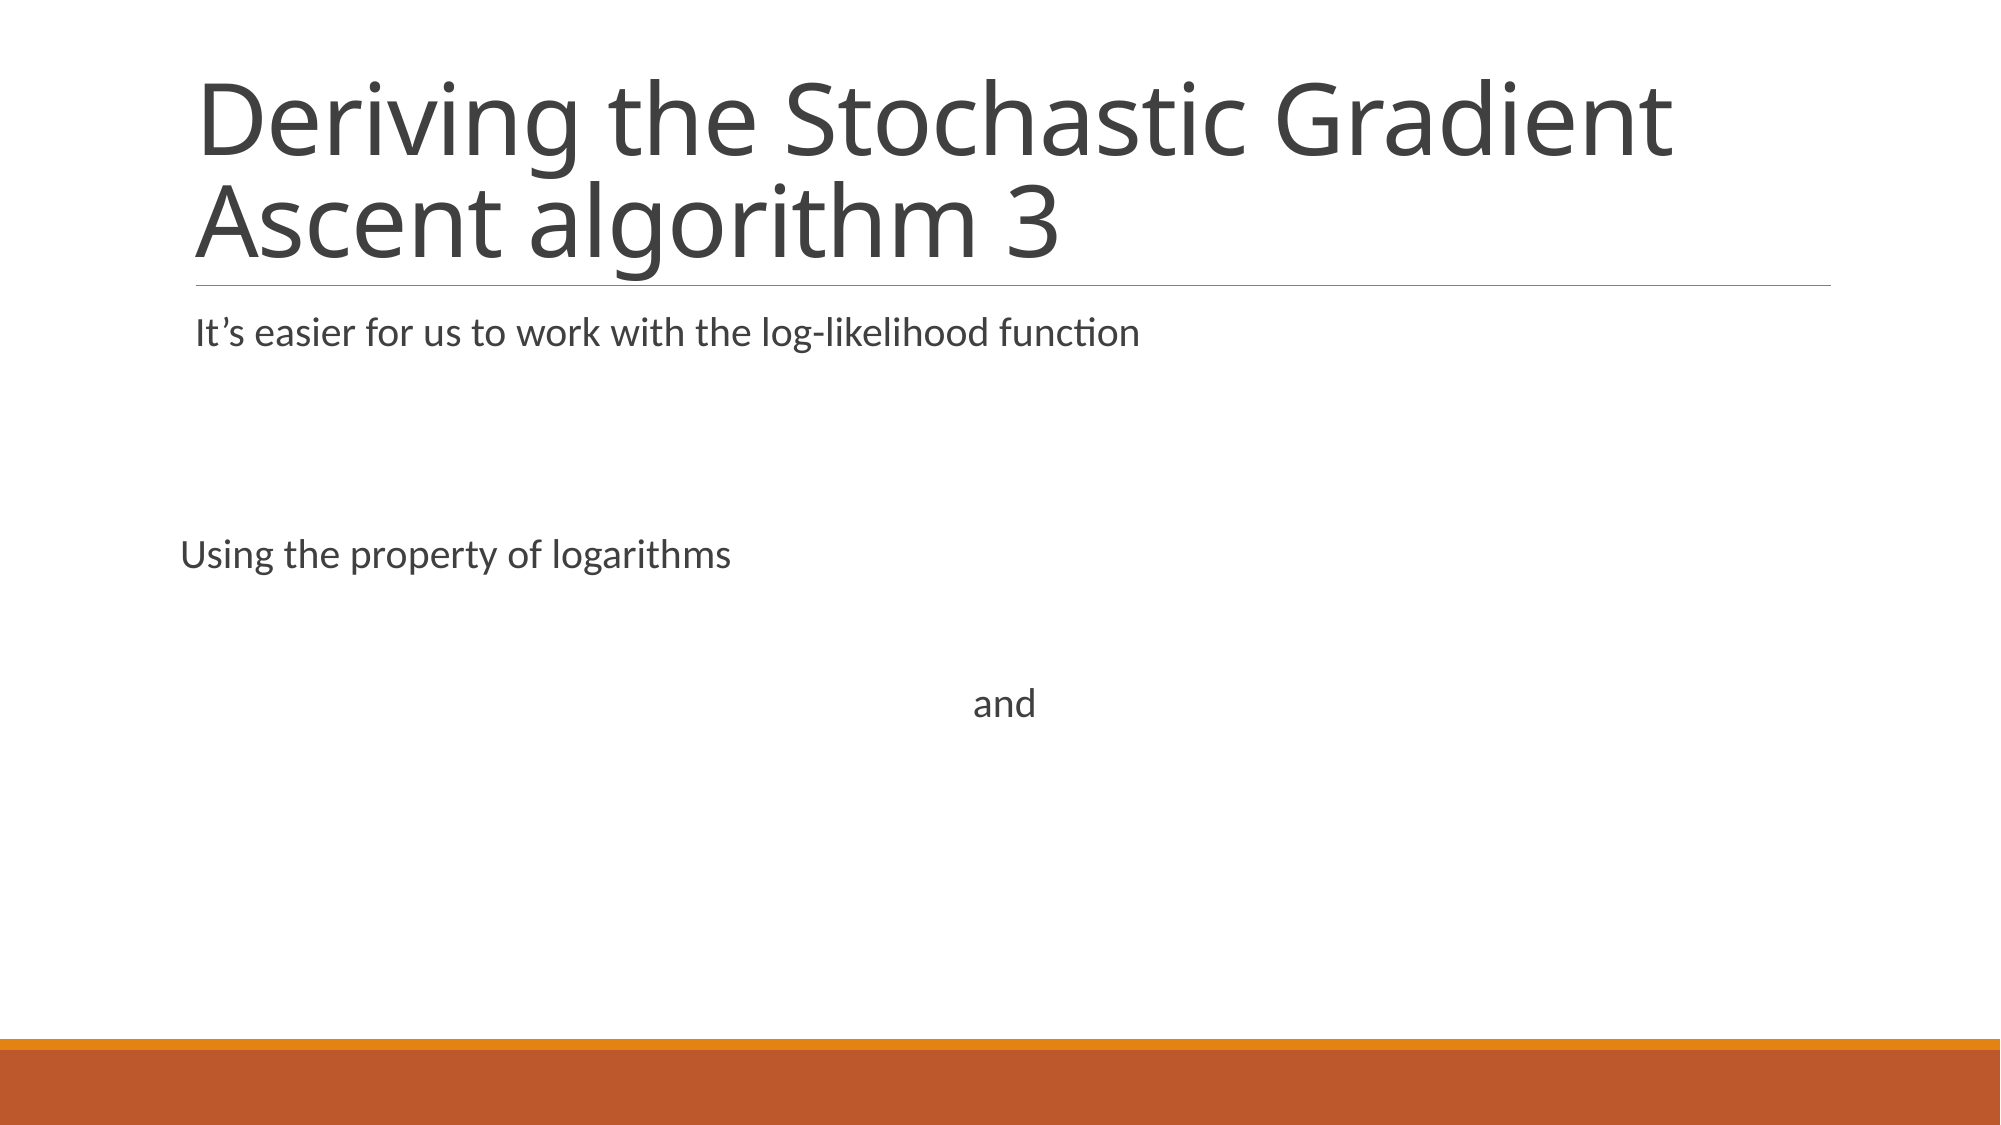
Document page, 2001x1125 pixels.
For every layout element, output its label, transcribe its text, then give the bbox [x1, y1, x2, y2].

title Deriving the Stochastic Gradient Ascent algorithm 3 [180, 47, 1830, 285]
